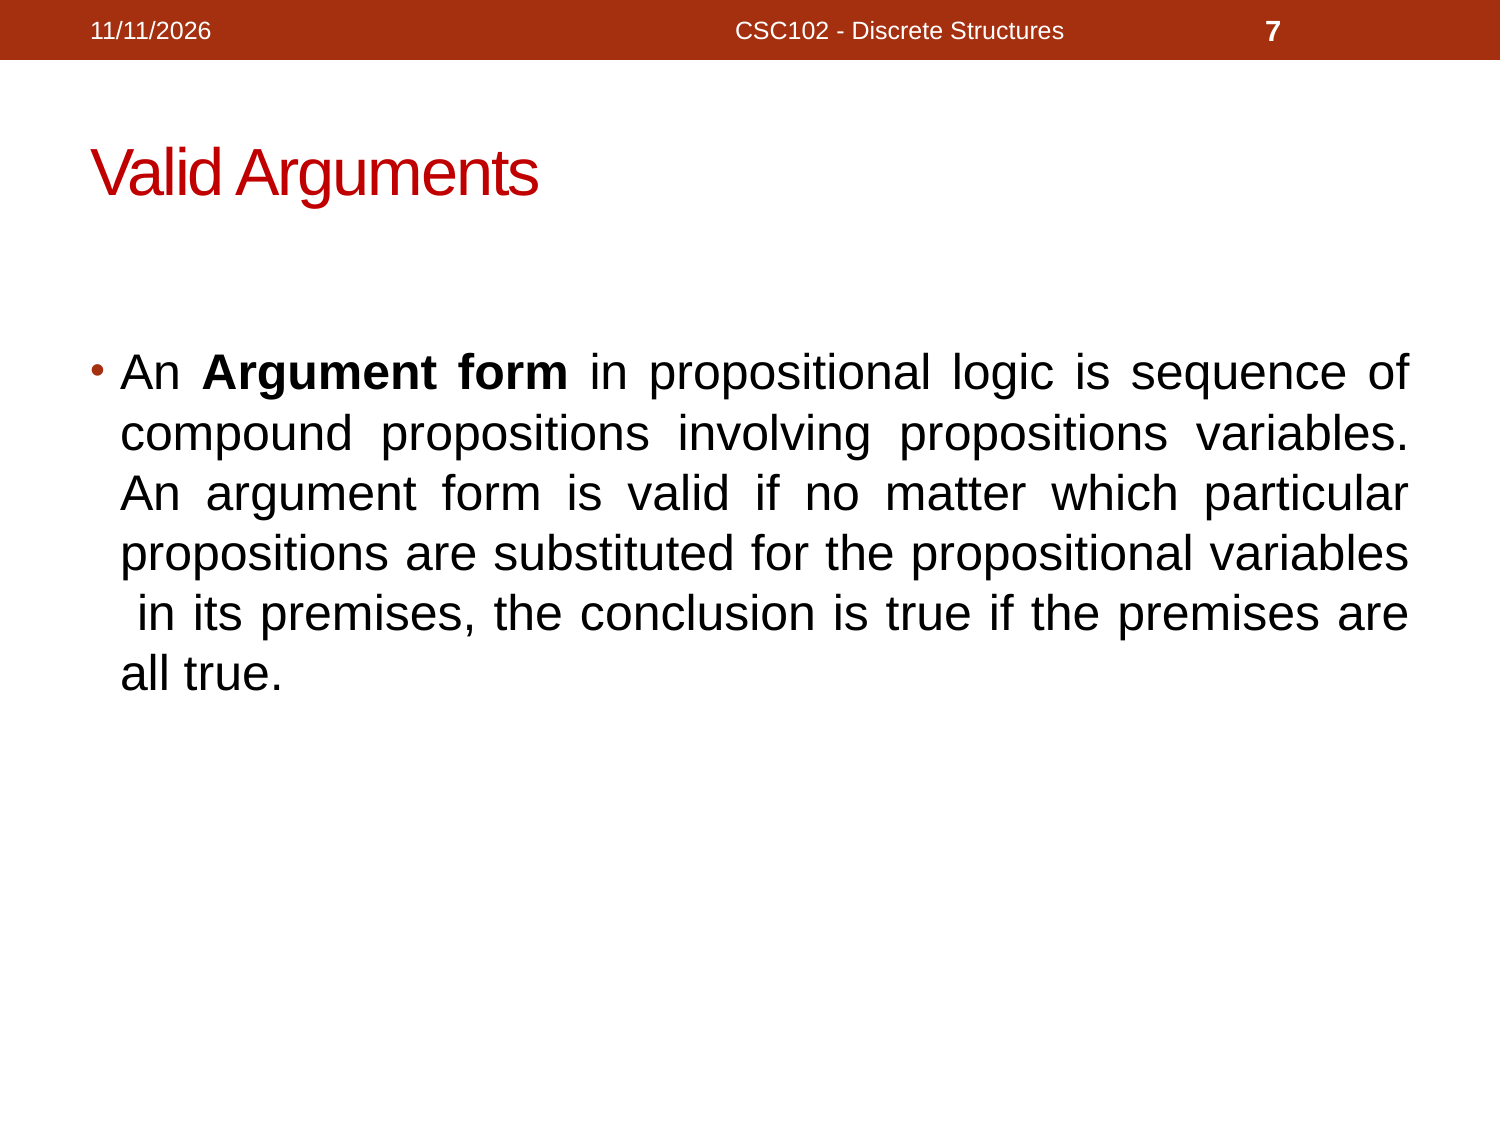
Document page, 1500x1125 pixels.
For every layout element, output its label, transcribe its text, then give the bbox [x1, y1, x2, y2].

slide_number 7 [1250, 3, 1425, 57]
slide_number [75, 3, 550, 57]
list An Argument form in propositional logic is sequence of compound propositions involving propositions variables. An argument form is valid if no matter which particular propositions are substituted for the propositional variables in its premises, the conclusion is true if the premises are all true. [75, 262, 1425, 1063]
title Valid Arguments [75, 87, 1425, 250]
footer CSC102 - Discrete Structures [562, 3, 1238, 57]
